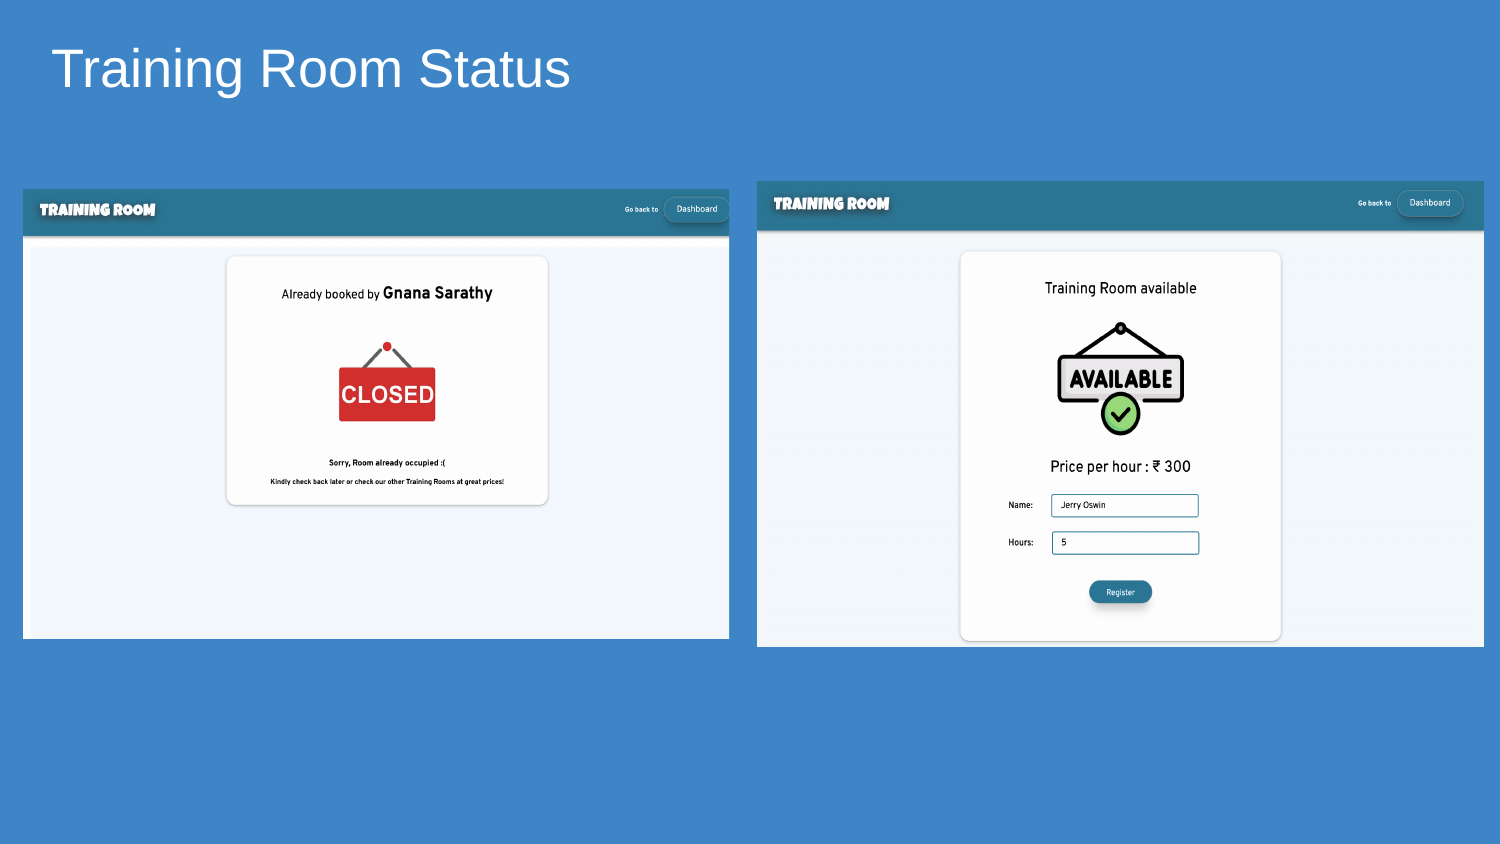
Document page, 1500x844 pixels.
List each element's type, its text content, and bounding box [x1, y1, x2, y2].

title Training Room Status [36, 18, 1435, 115]
picture [756, 180, 1484, 647]
picture [2, 188, 730, 639]
